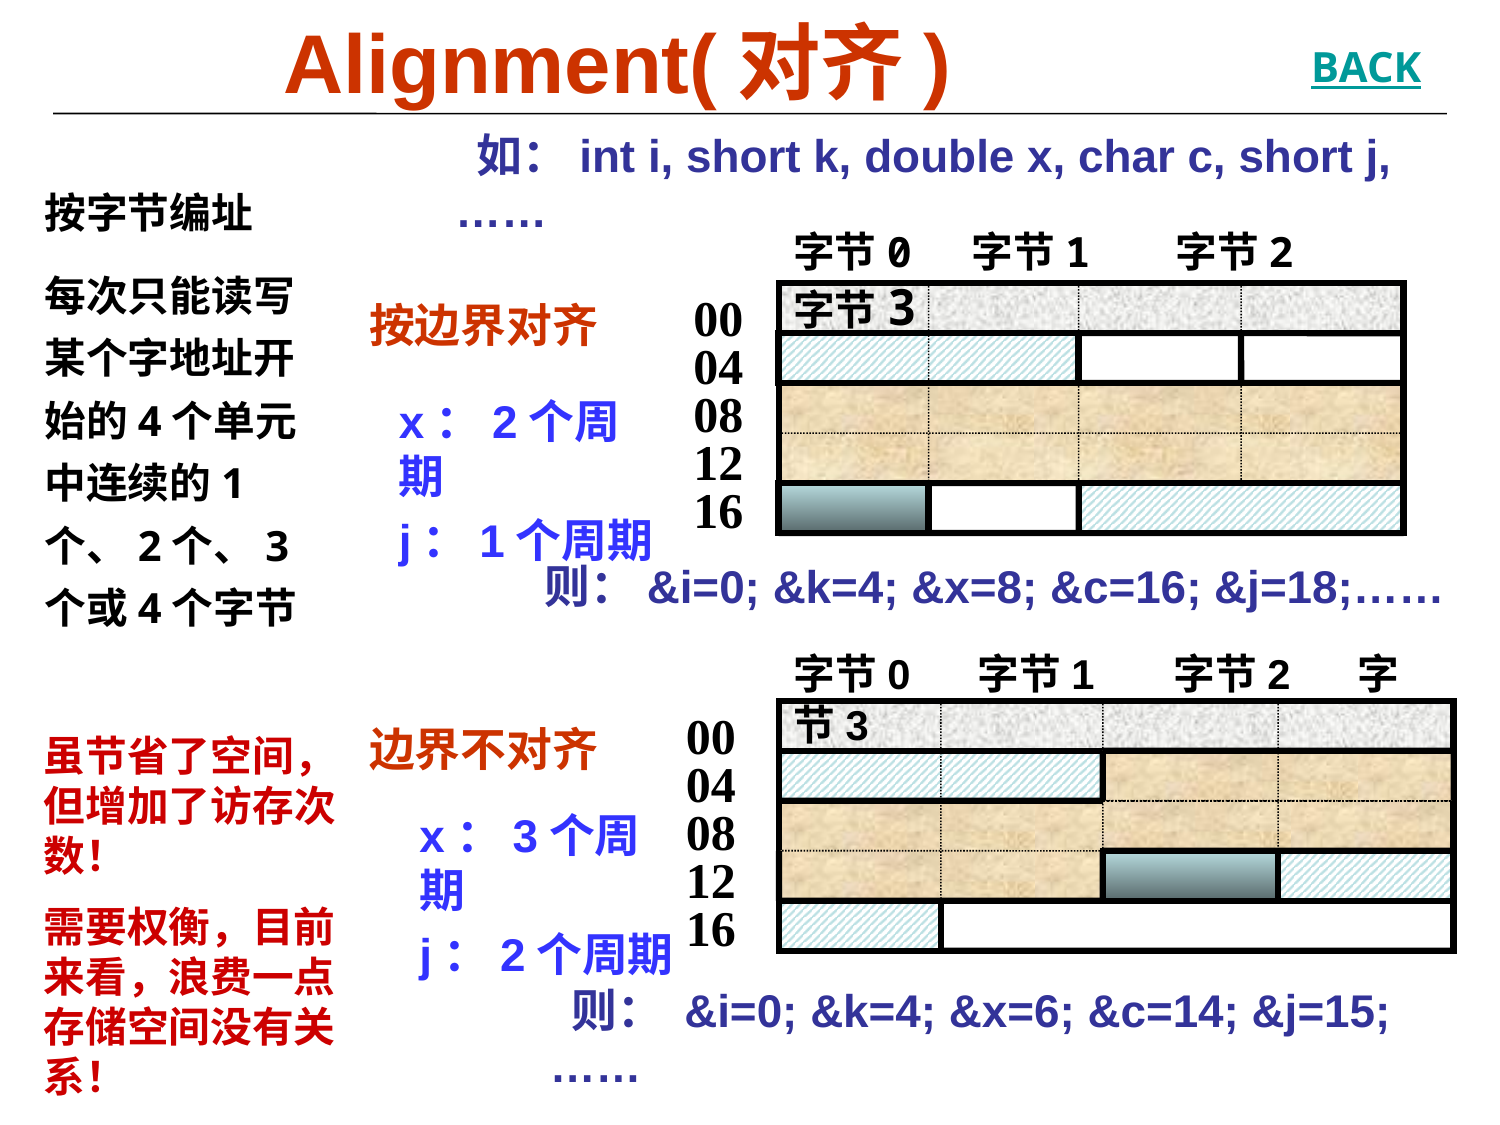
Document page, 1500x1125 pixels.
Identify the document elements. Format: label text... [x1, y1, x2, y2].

text_box BACK [1296, 33, 1444, 106]
text_box x：2个周期 j：1个周期 [388, 388, 668, 571]
text_box x：3个周期 j：2个周期 [409, 802, 688, 985]
text_box 按字节编址 每次只能读写某个字地址开始的4个单元中连续的1个、2个、3个或4个字节 [29, 166, 347, 640]
text_box 如：int i, short k, double x, char c, short j,…… [445, 122, 1489, 241]
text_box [670, 640, 1454, 964]
text_box 则：&i=0; &k=4; &x=8; &c=16; &j=18;…… [512, 553, 1473, 617]
title Alignment(对齐) [116, 16, 1119, 105]
text_box 虽节省了空间，但增加了访存次数！ 需要权衡，目前来看，浪费一点存储空间没有关系！ [33, 725, 352, 1105]
text_box 则： &i=0; &k=4; &x=6; &c=14; &j=15;…… [539, 977, 1489, 1096]
text_box 按边界对齐 边界不对齐 [123, 78, 1424, 966]
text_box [678, 217, 1404, 546]
